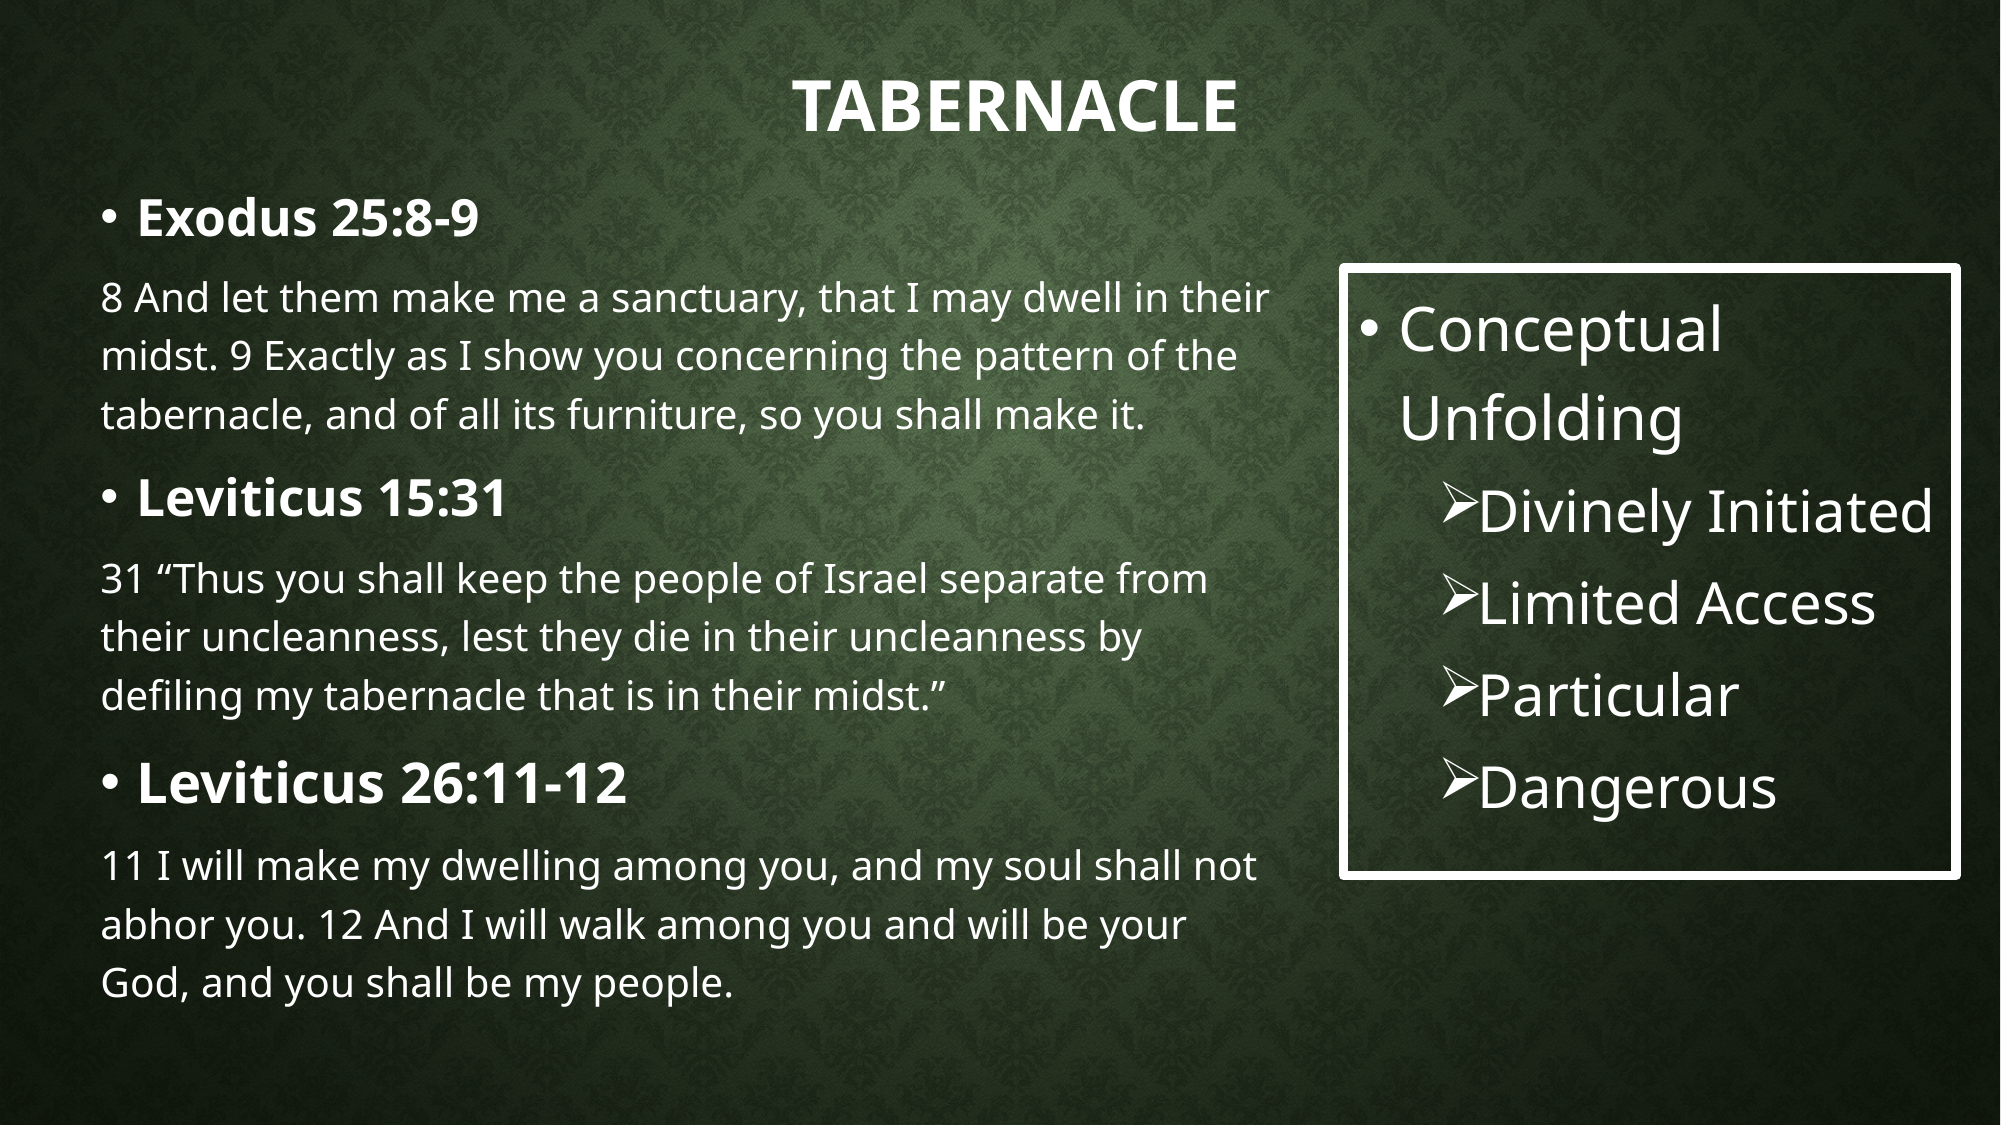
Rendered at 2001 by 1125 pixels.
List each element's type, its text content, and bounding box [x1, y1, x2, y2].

title Tabernacle [166, 0, 1865, 218]
list Conceptual Unfolding Divinely Initiated Limited Access Particular Dangerous [1343, 268, 1957, 876]
list Exodus 25:8-9 8 And let them make me a sanctuary, that I may dwell in their midst. 9 Exactly as I show you concerning the pattern of the tabernacle, and of all its furniture, so you shall make it. Leviticus 15:31 31 “Thus you shall keep the people of Israel separate from their uncleanness, lest they die in their uncleanness by defiling my tabernacle that is in their midst.” Leviticus 26:11-12 11 I will make my dwelling among you, and my soul shall not abhor you. 12 And I will walk among you and will be your God, and you shall be my people. [85, 164, 1305, 1030]
